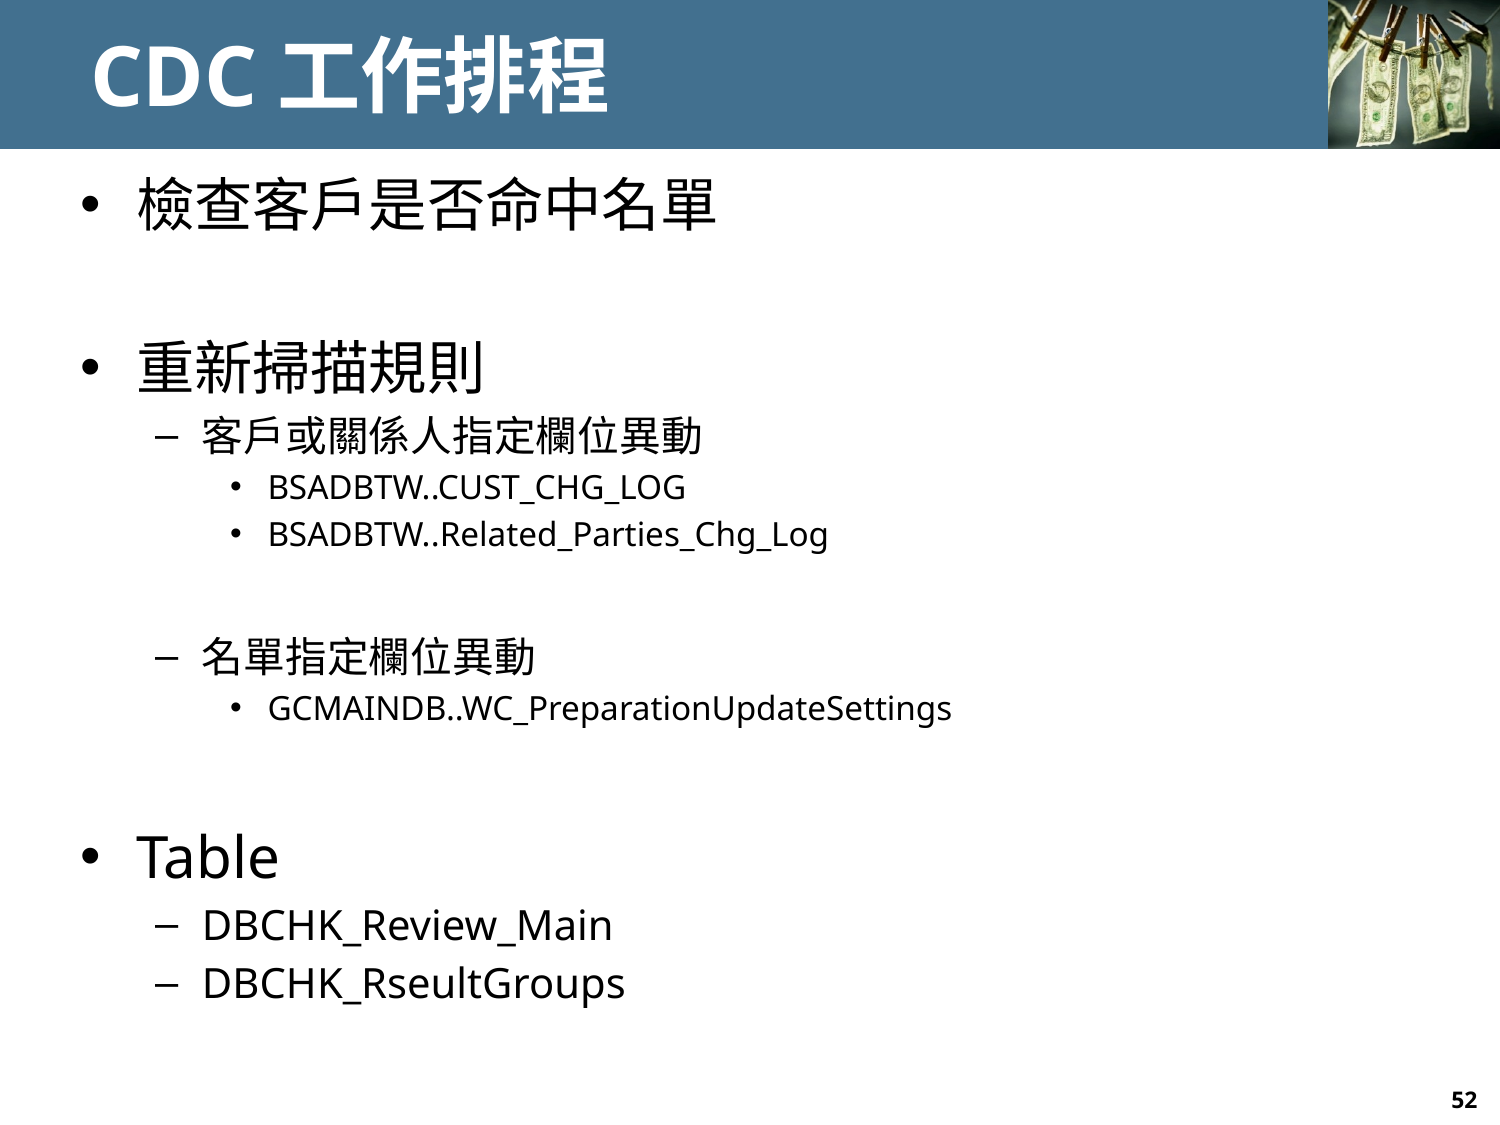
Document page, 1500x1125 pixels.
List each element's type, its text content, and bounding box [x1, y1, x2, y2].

title CDC工作排程 [75, 15, 1425, 146]
list 檢查客戶是否命中名單 重新掃描規則 客戶或關係人指定欄位異動 BSADBTW..CUST_CHG_LOG BSADBTW..Related_Parties_Chg_Log 名單指定欄位異動 GCMAINDB..WC_PreparationUpdateSettings Table DBCHK_Review_Main DBCHK_RseultGroups [64, 160, 1447, 1094]
slide_number 52 [1429, 1077, 1500, 1123]
picture [1328, 0, 1500, 149]
